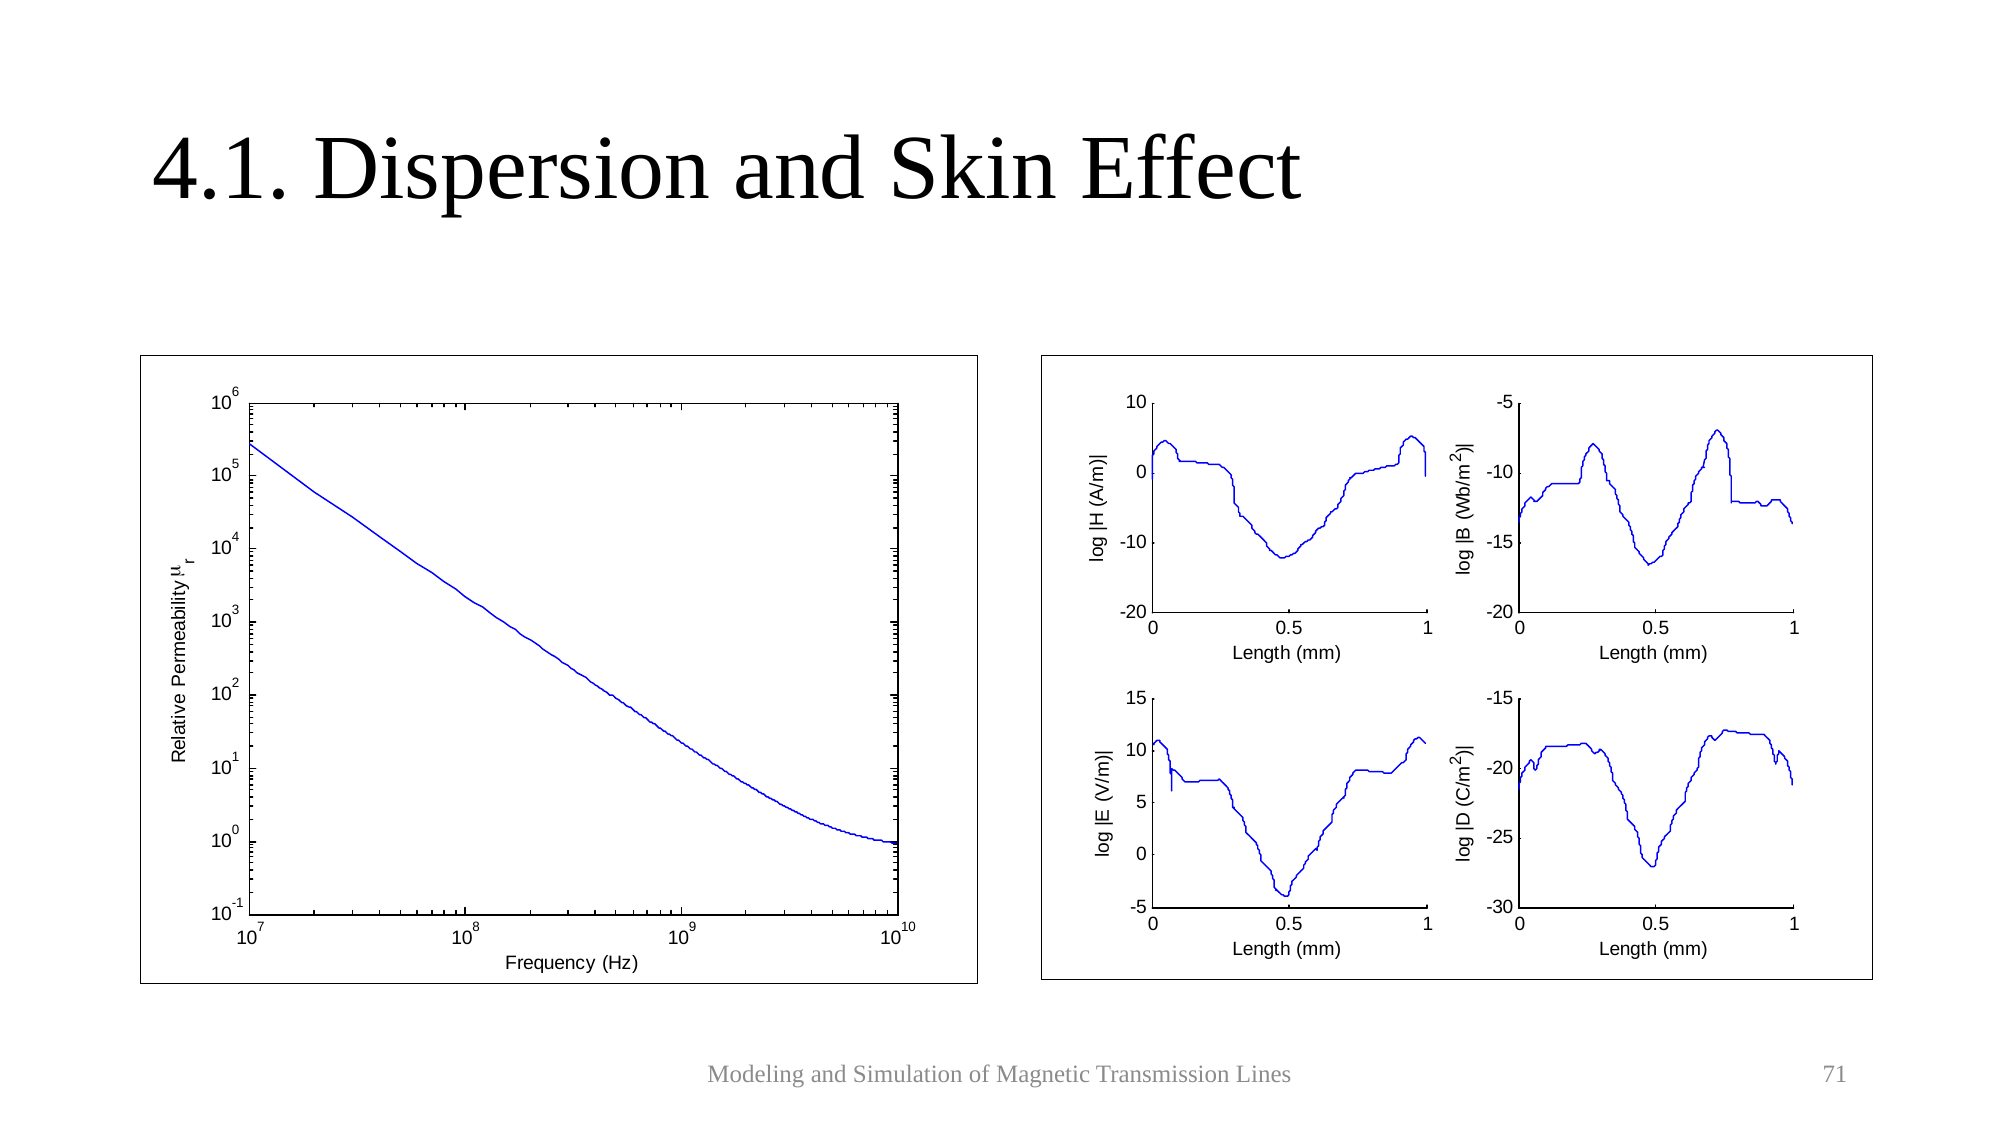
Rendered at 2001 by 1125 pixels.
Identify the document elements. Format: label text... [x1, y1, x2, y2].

footer Modeling and Simulation of Magnetic Transmission Lines [662, 1042, 1338, 1103]
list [140, 355, 978, 984]
slide_number 71 [1412, 1042, 1863, 1103]
picture [1040, 355, 1873, 980]
title 4.1. Dispersion and Skin Effect [137, 59, 1863, 278]
